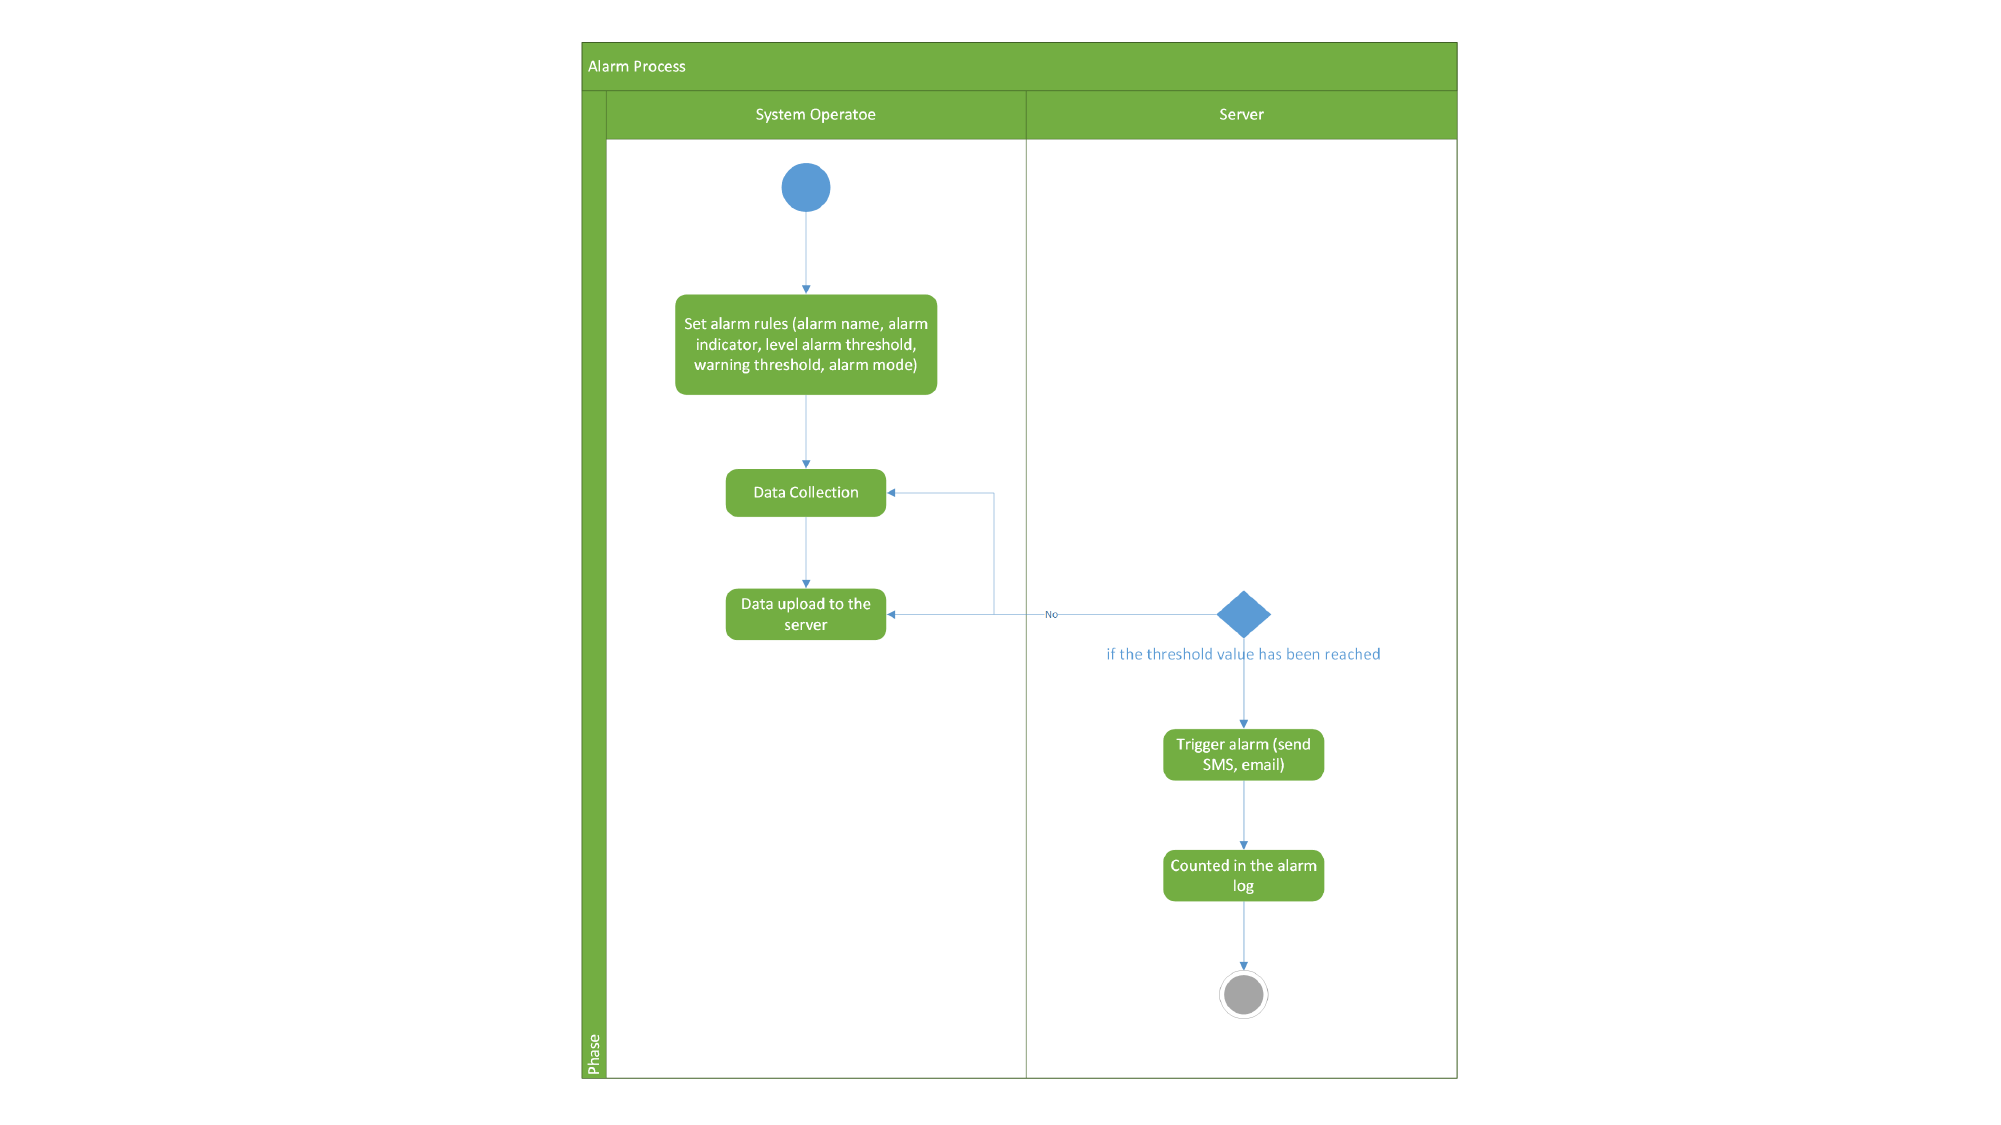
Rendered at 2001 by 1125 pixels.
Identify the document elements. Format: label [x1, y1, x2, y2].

picture [578, 41, 1458, 1084]
